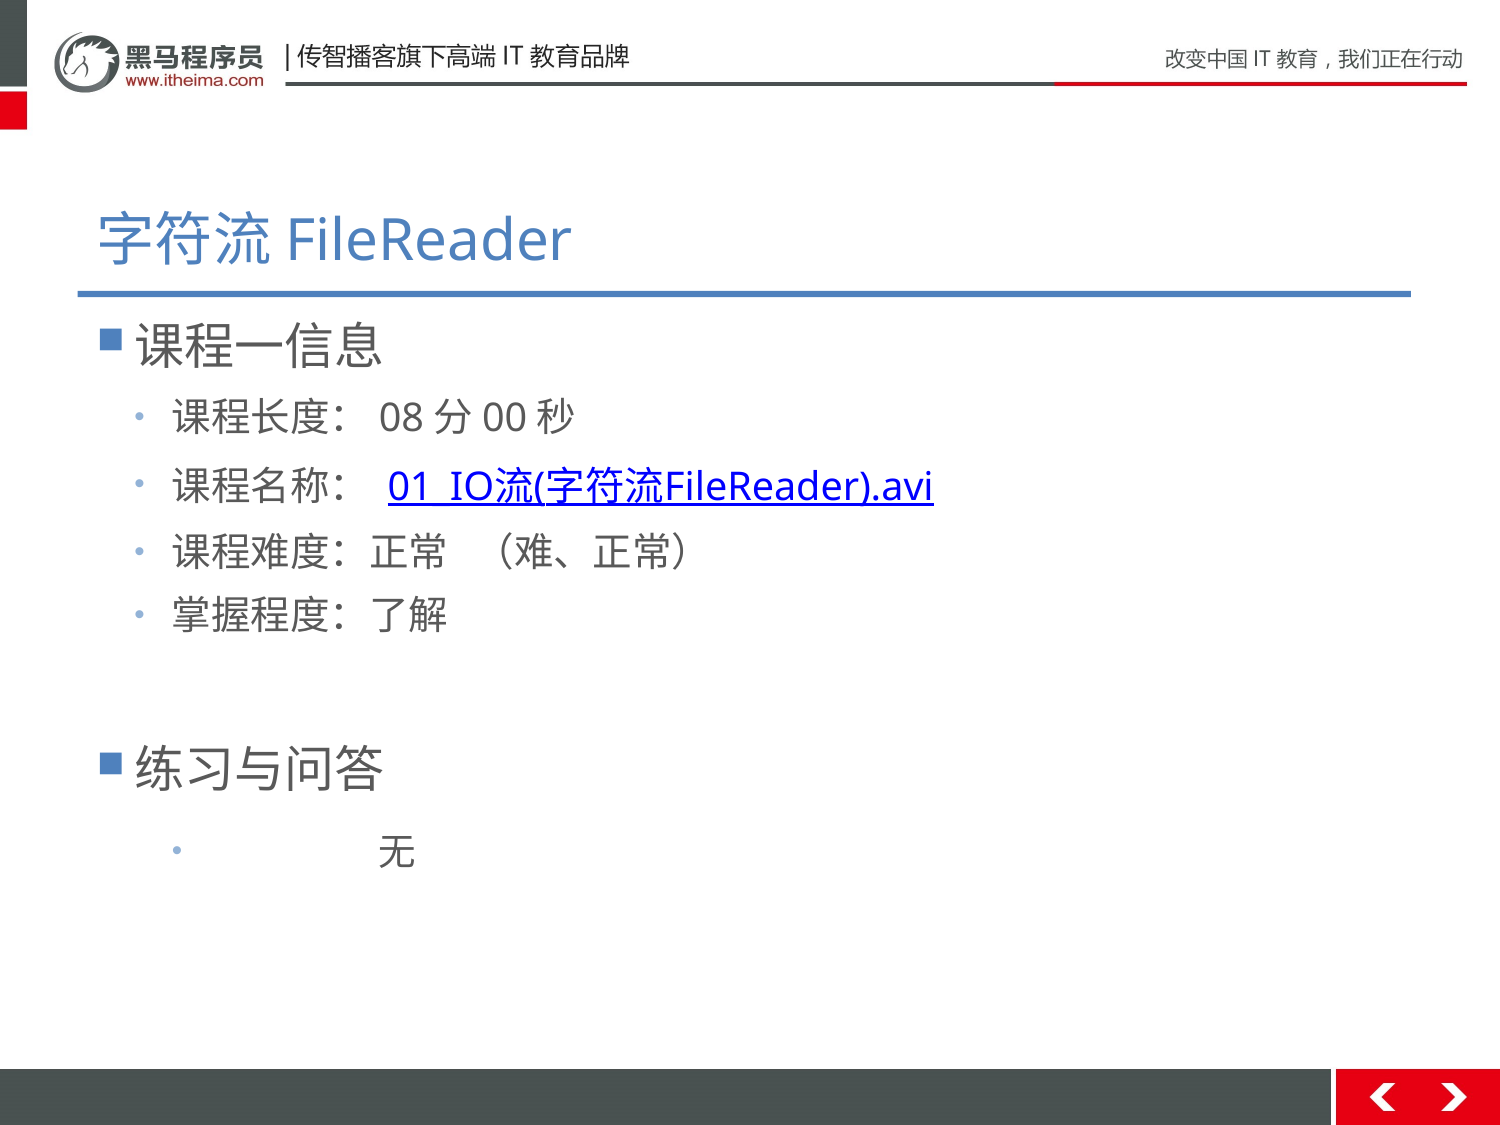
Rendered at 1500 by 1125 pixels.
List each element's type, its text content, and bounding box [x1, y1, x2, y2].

list 课程一信息 课程长度：08分00秒 课程名称： 01_IO流(字符流FileReader).avi 课程难度：正常 （难、正常） 掌握程度：了解 练习与问答 无 [81, 313, 1416, 1061]
title 字符流FileReader [81, 162, 1416, 280]
picture [0, 0, 1500, 1125]
